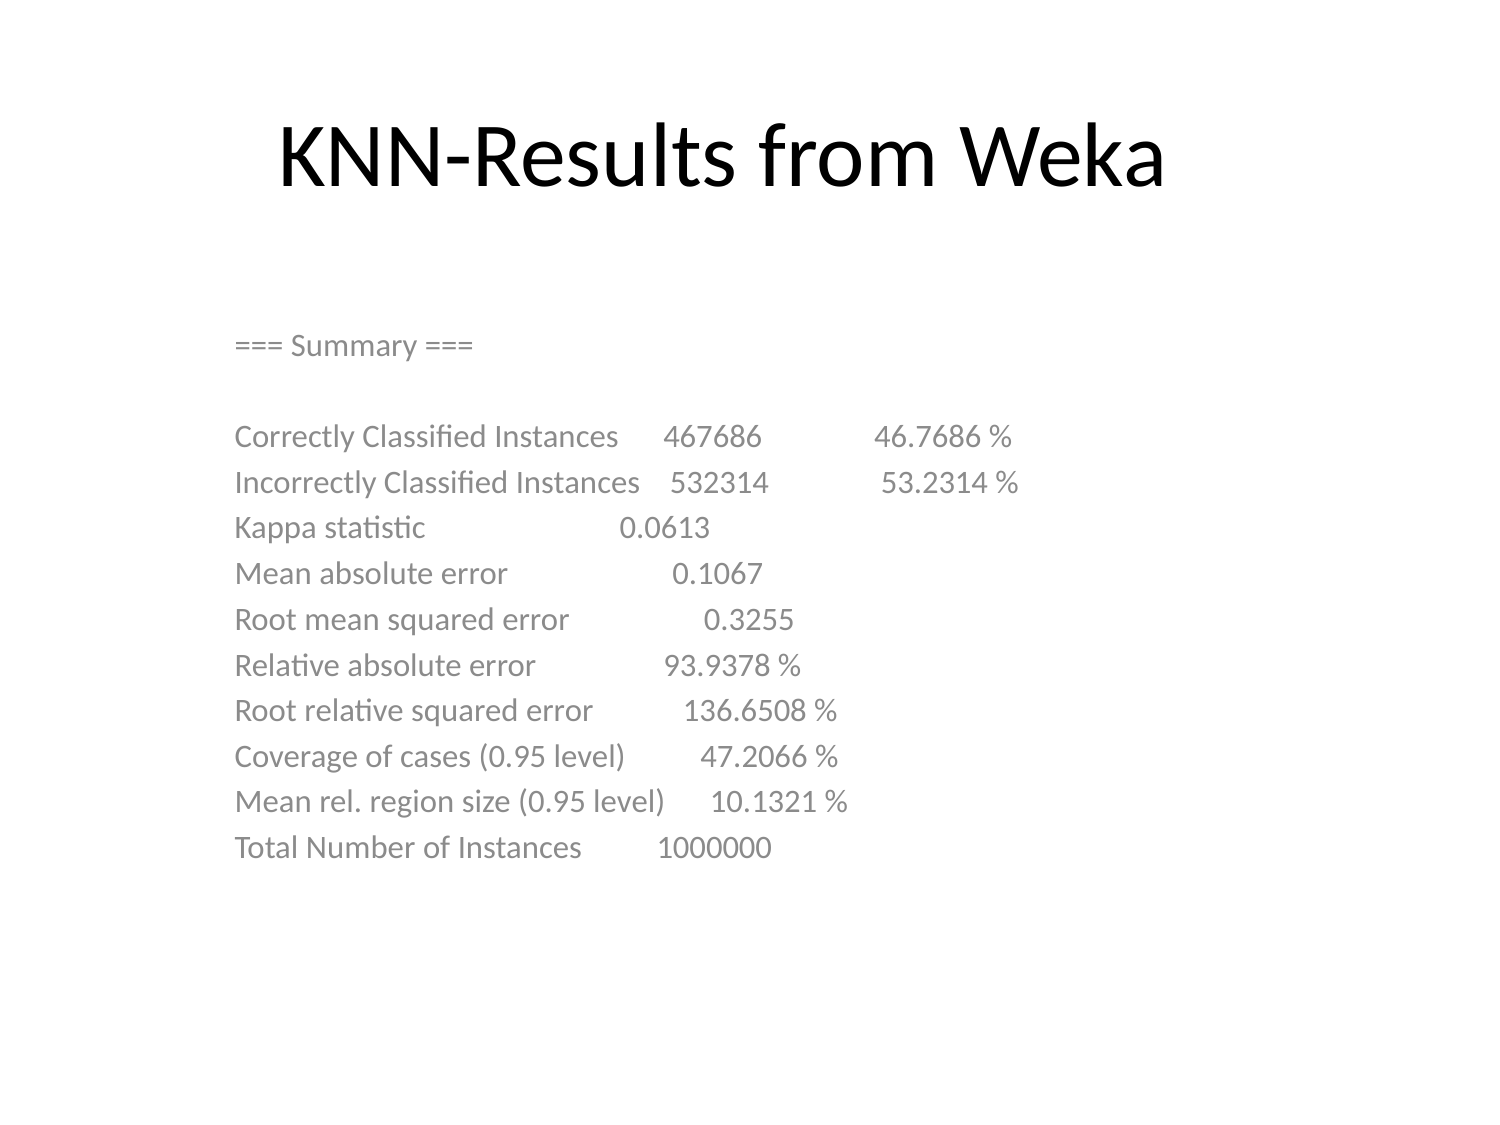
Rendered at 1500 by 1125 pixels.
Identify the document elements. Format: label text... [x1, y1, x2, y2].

subtitle === Summary === Correctly Classified Instances 467686 46.7686 % Incorrectly Classified Instances 532314 53.2314 % Kappa statistic 0.0613 Mean absolute error 0.1067 Root mean squared error 0.3255 Relative absolute error 93.9378 % Root relative squared error 136.6508 % Coverage of cases (0.95 level) 47.2066 % Mean rel. region size (0.95 level) 10.1321 % Total Number of Instances 1000000 [219, 270, 1270, 882]
title KNN-Results from Weka [85, 28, 1361, 271]
